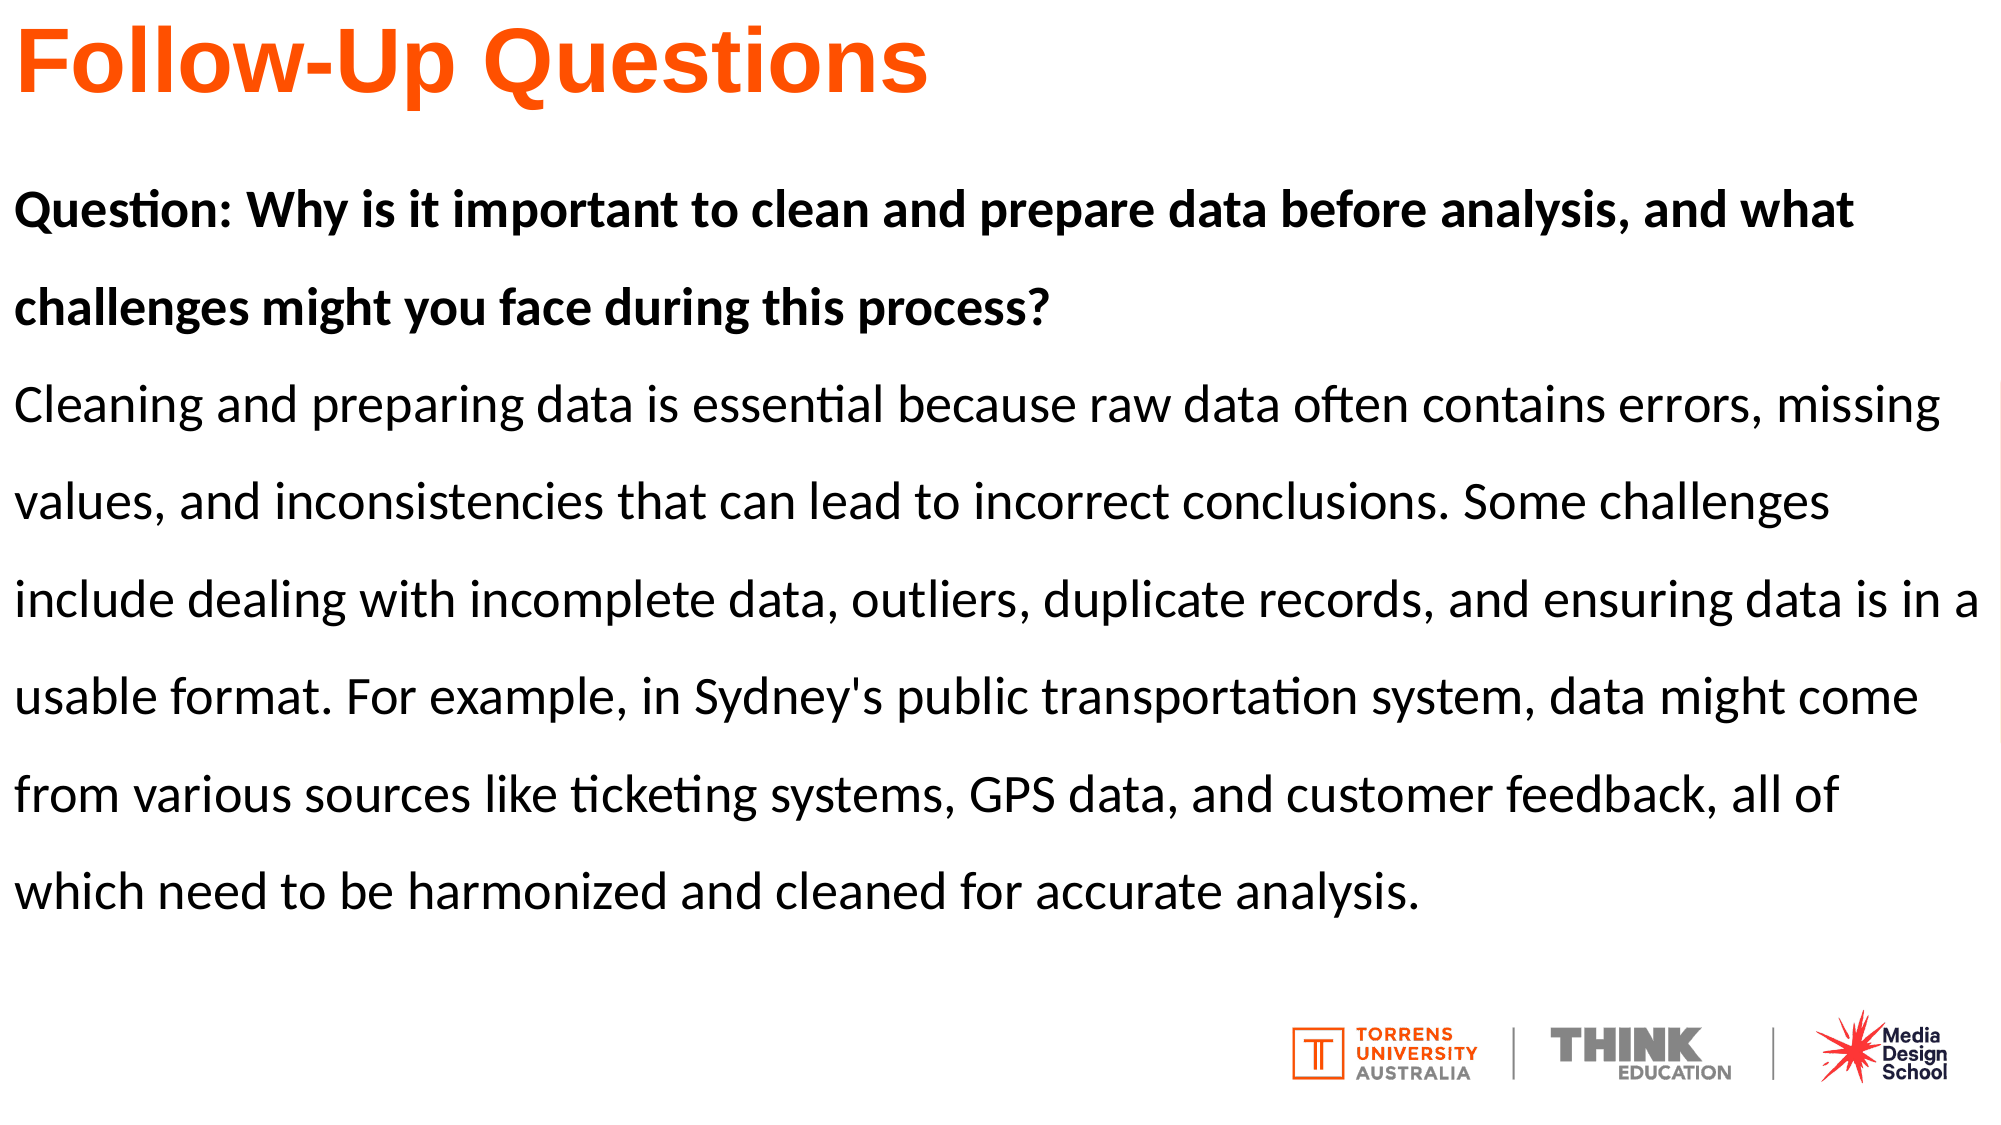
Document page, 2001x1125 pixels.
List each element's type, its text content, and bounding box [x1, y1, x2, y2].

picture [1256, 0, 2001, 1125]
title Follow-Up Questions [0, 0, 1500, 120]
text_box Question: Why is it important to clean and prepare data before analysis, and what challenges might you face during this process? Cleaning and preparing data is essential because raw data often contains errors, missing values, and inconsistencies that can lead to incorrect conclusions. Some challenges include dealing with incomplete data, outliers, duplicate records, and ensuring data is in a usable format. For example, in Sydney's public transportation system, data might come from various sources like ticketing systems, GPS data, and customer feedback, all of which need to be harmonized and cleaned for accurate analysis. [0, 133, 2000, 928]
